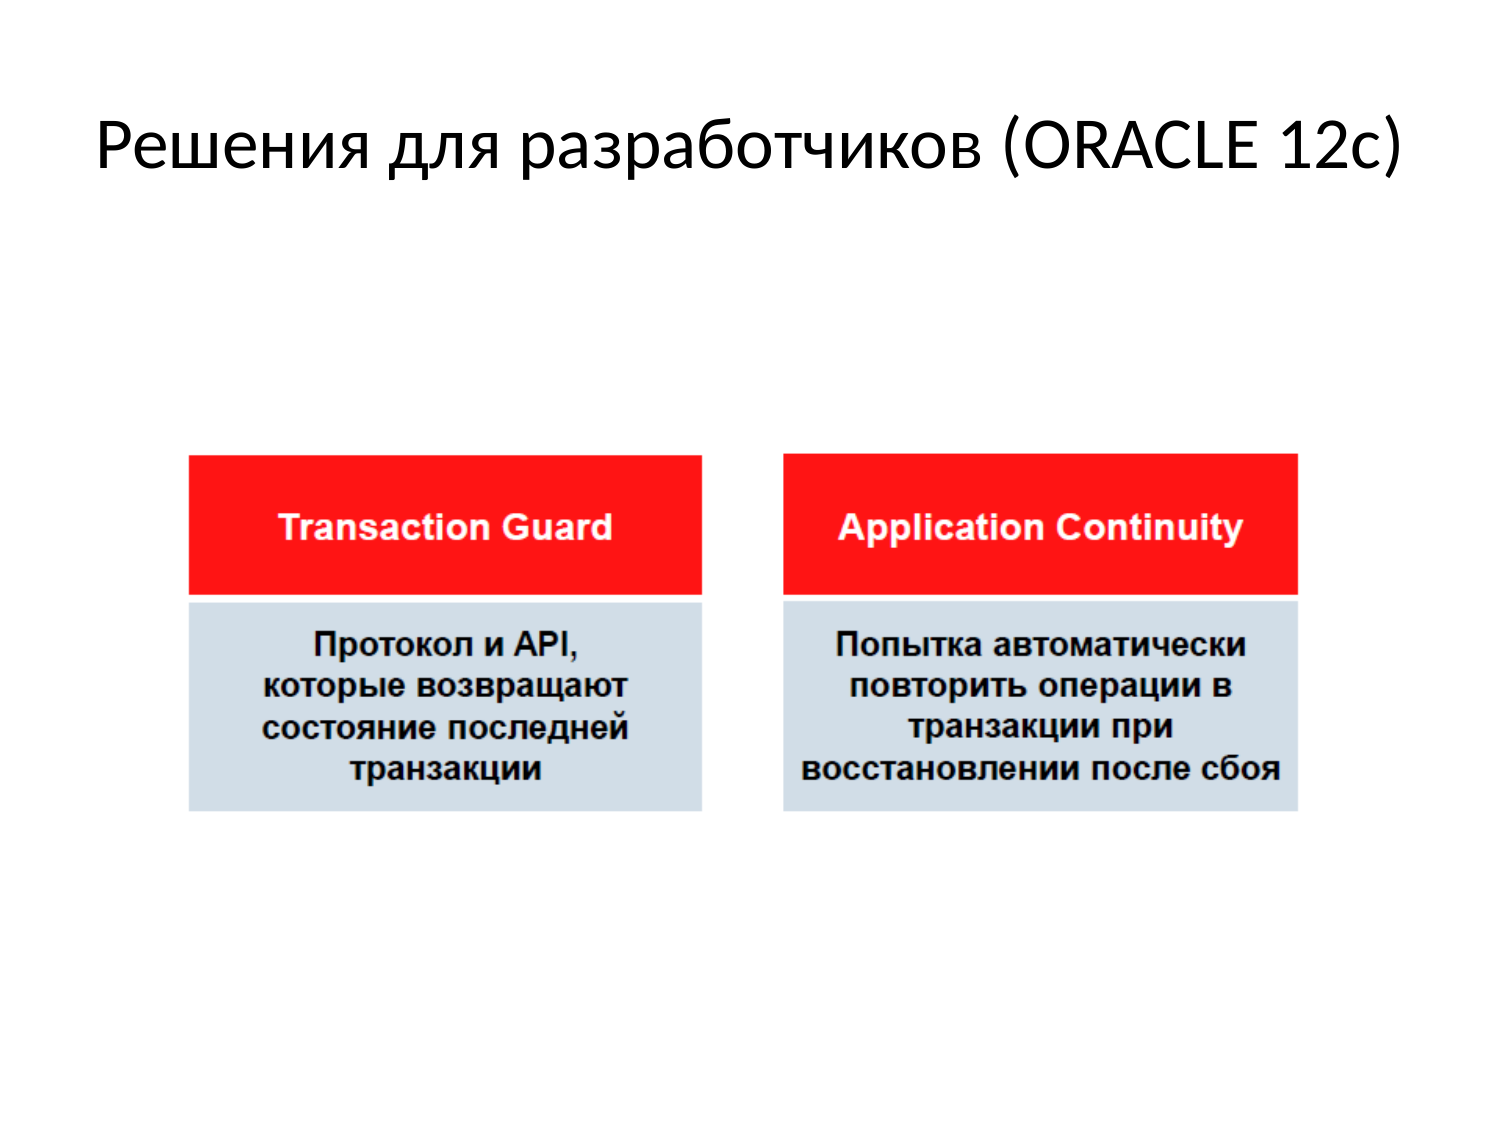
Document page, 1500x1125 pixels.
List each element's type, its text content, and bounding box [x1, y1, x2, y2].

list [172, 421, 1328, 846]
title Решения для разработчиков (ORACLE 12c) [75, 45, 1425, 233]
